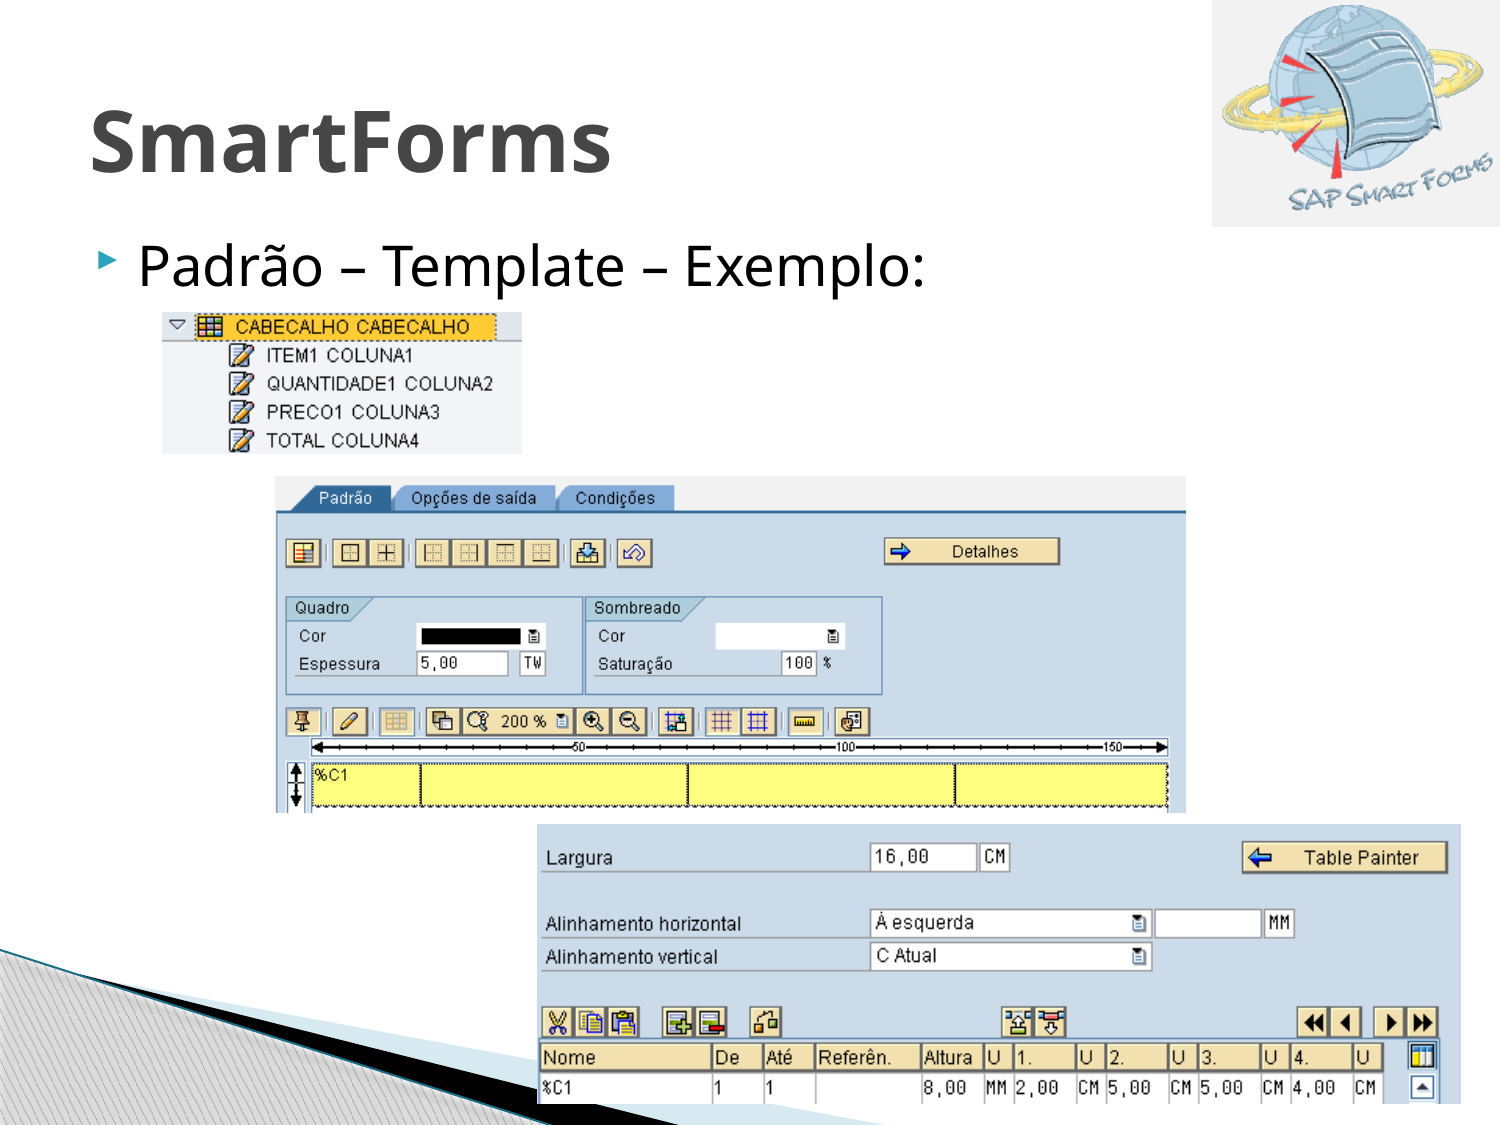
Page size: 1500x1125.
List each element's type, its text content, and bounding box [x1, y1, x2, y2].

list Padrão – Template – Exemplo: [62, 222, 1413, 966]
picture [1212, 0, 1500, 227]
title SmartForms [75, 45, 1208, 233]
picture [274, 475, 1187, 813]
picture [162, 312, 523, 454]
picture [537, 824, 1462, 1104]
